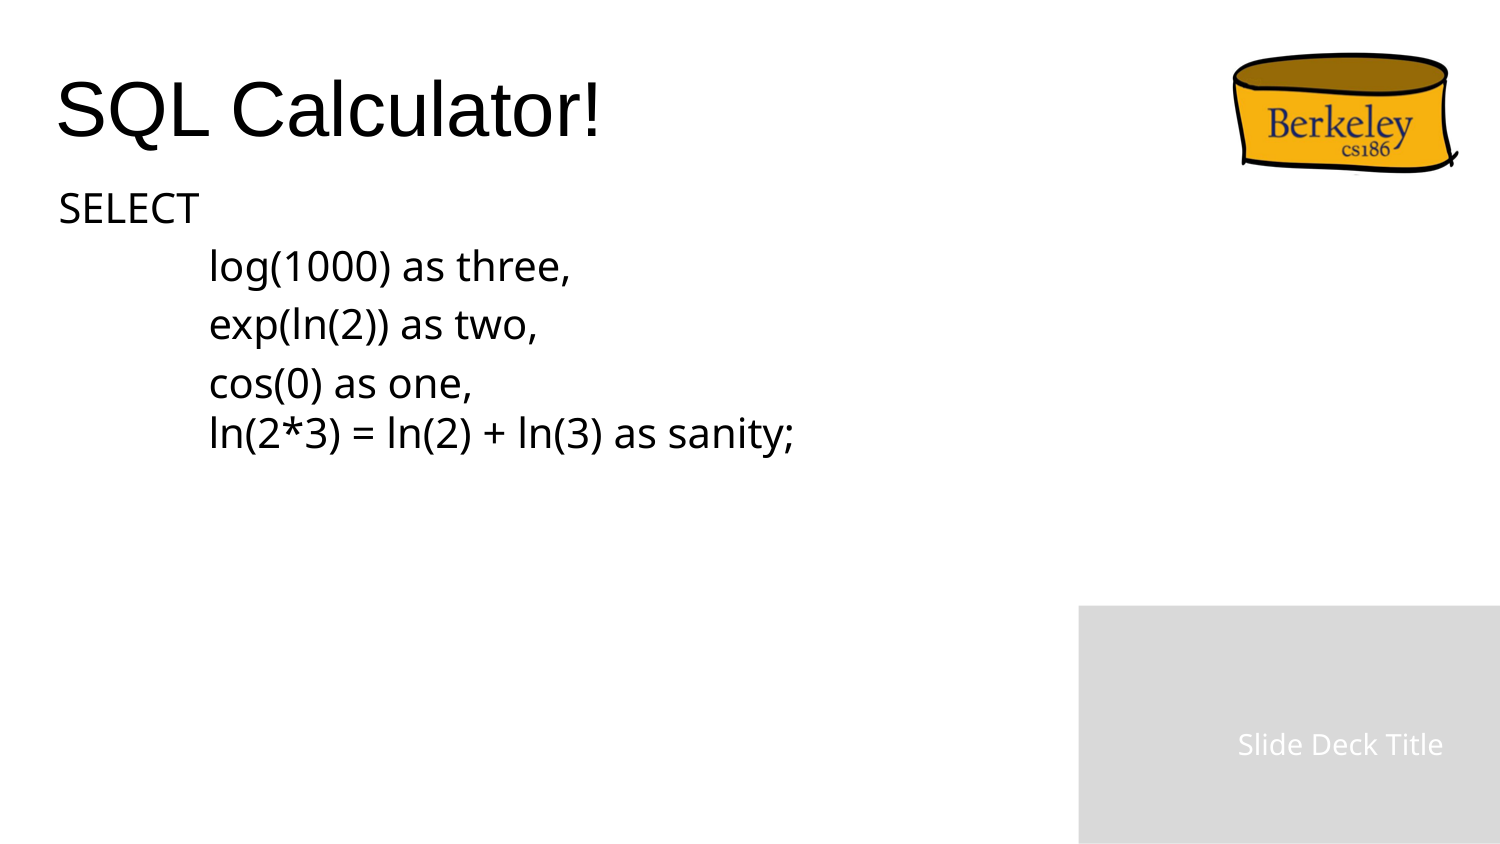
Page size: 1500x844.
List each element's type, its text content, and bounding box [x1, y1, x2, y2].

title SQL Calculator! [40, 51, 1200, 161]
picture [1232, 50, 1459, 173]
list SELECT log(1000) as three, exp(ln(2)) as two, cos(0) as one, ln(2*3) = ln(2) + ln(3) as sanity; [40, 173, 1463, 681]
